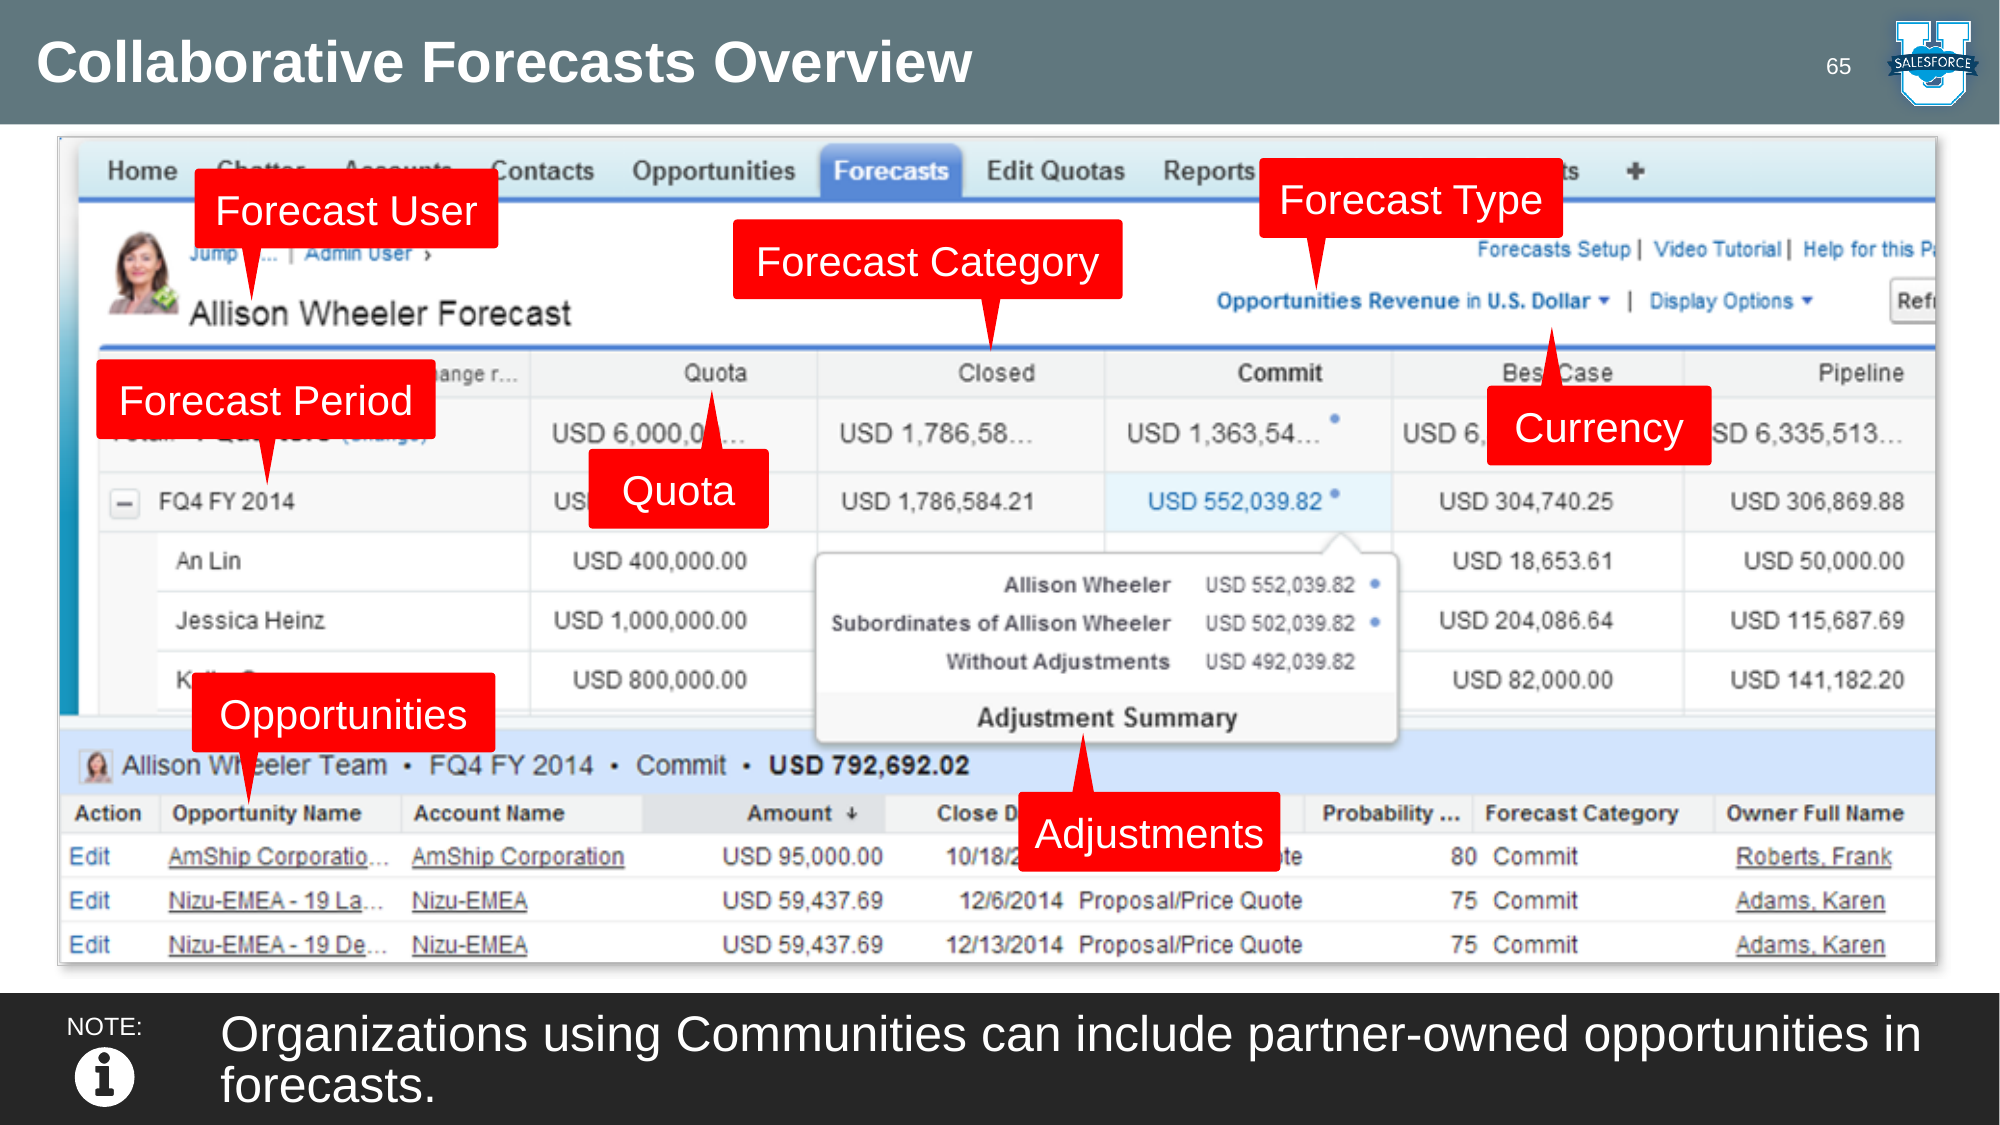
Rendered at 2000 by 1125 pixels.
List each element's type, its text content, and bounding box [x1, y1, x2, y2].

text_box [194, 168, 499, 301]
text_box [74, 1047, 135, 1107]
text_box NOTE: [0, 1002, 213, 1048]
picture [1886, 20, 1979, 106]
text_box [96, 359, 436, 486]
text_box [1018, 732, 1281, 872]
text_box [732, 219, 1123, 352]
picture [57, 136, 1938, 965]
slide_number 65 [1787, 49, 1867, 82]
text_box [191, 672, 496, 805]
text_box Organizations using Communities can include partner-owned opportunities in forecasts. [0, 993, 2000, 1125]
title Collaborative Forecasts Overview [21, 0, 1782, 123]
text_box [588, 389, 770, 529]
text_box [1486, 326, 1712, 466]
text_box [1259, 157, 1564, 291]
